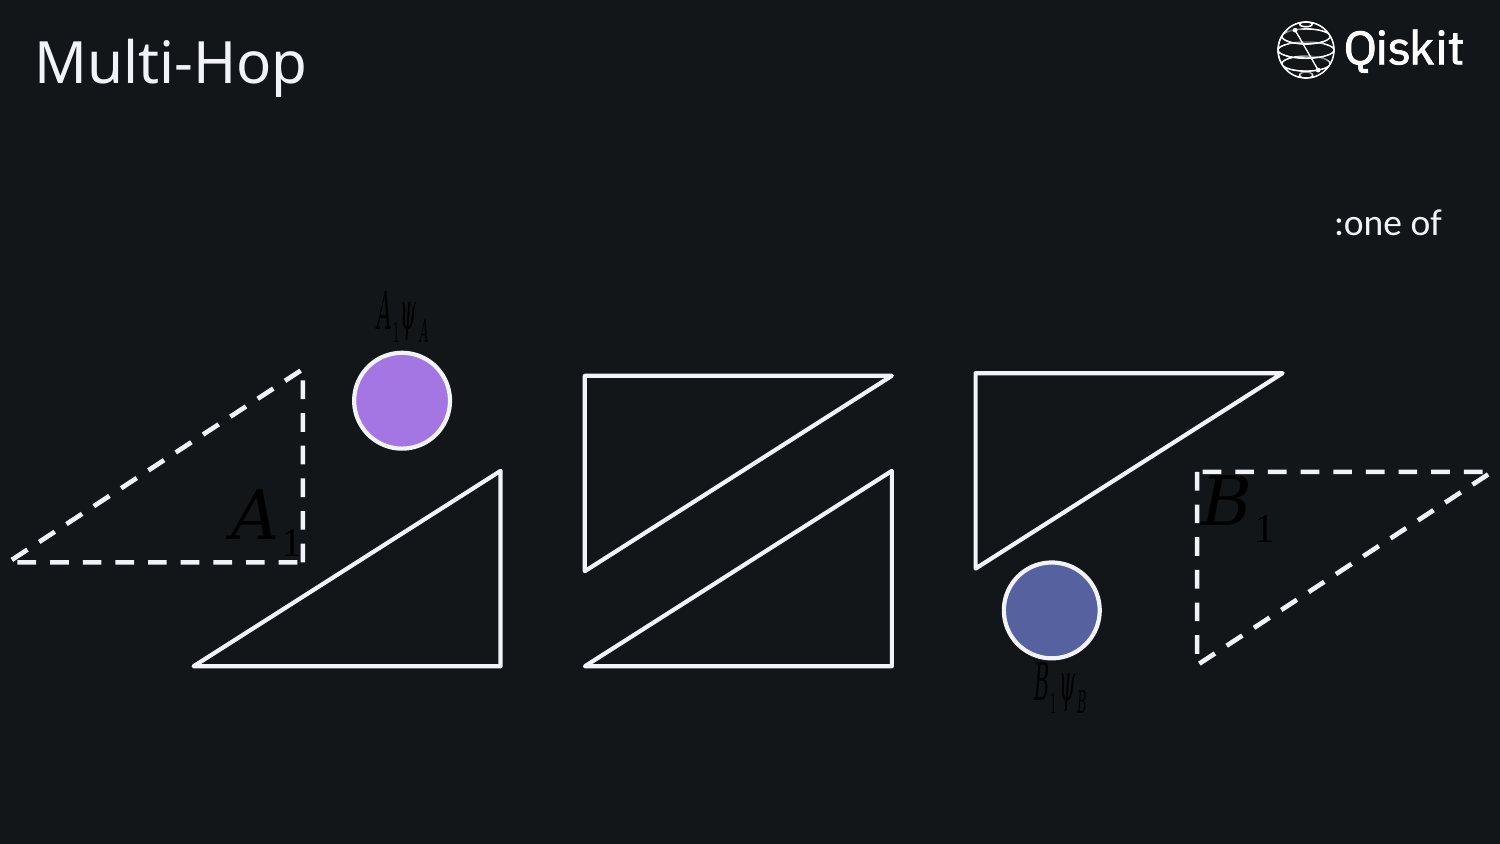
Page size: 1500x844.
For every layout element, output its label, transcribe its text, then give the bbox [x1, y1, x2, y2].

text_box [7, 283, 1493, 721]
title Multi-Hop [34, 33, 714, 281]
picture [1277, 21, 1463, 79]
